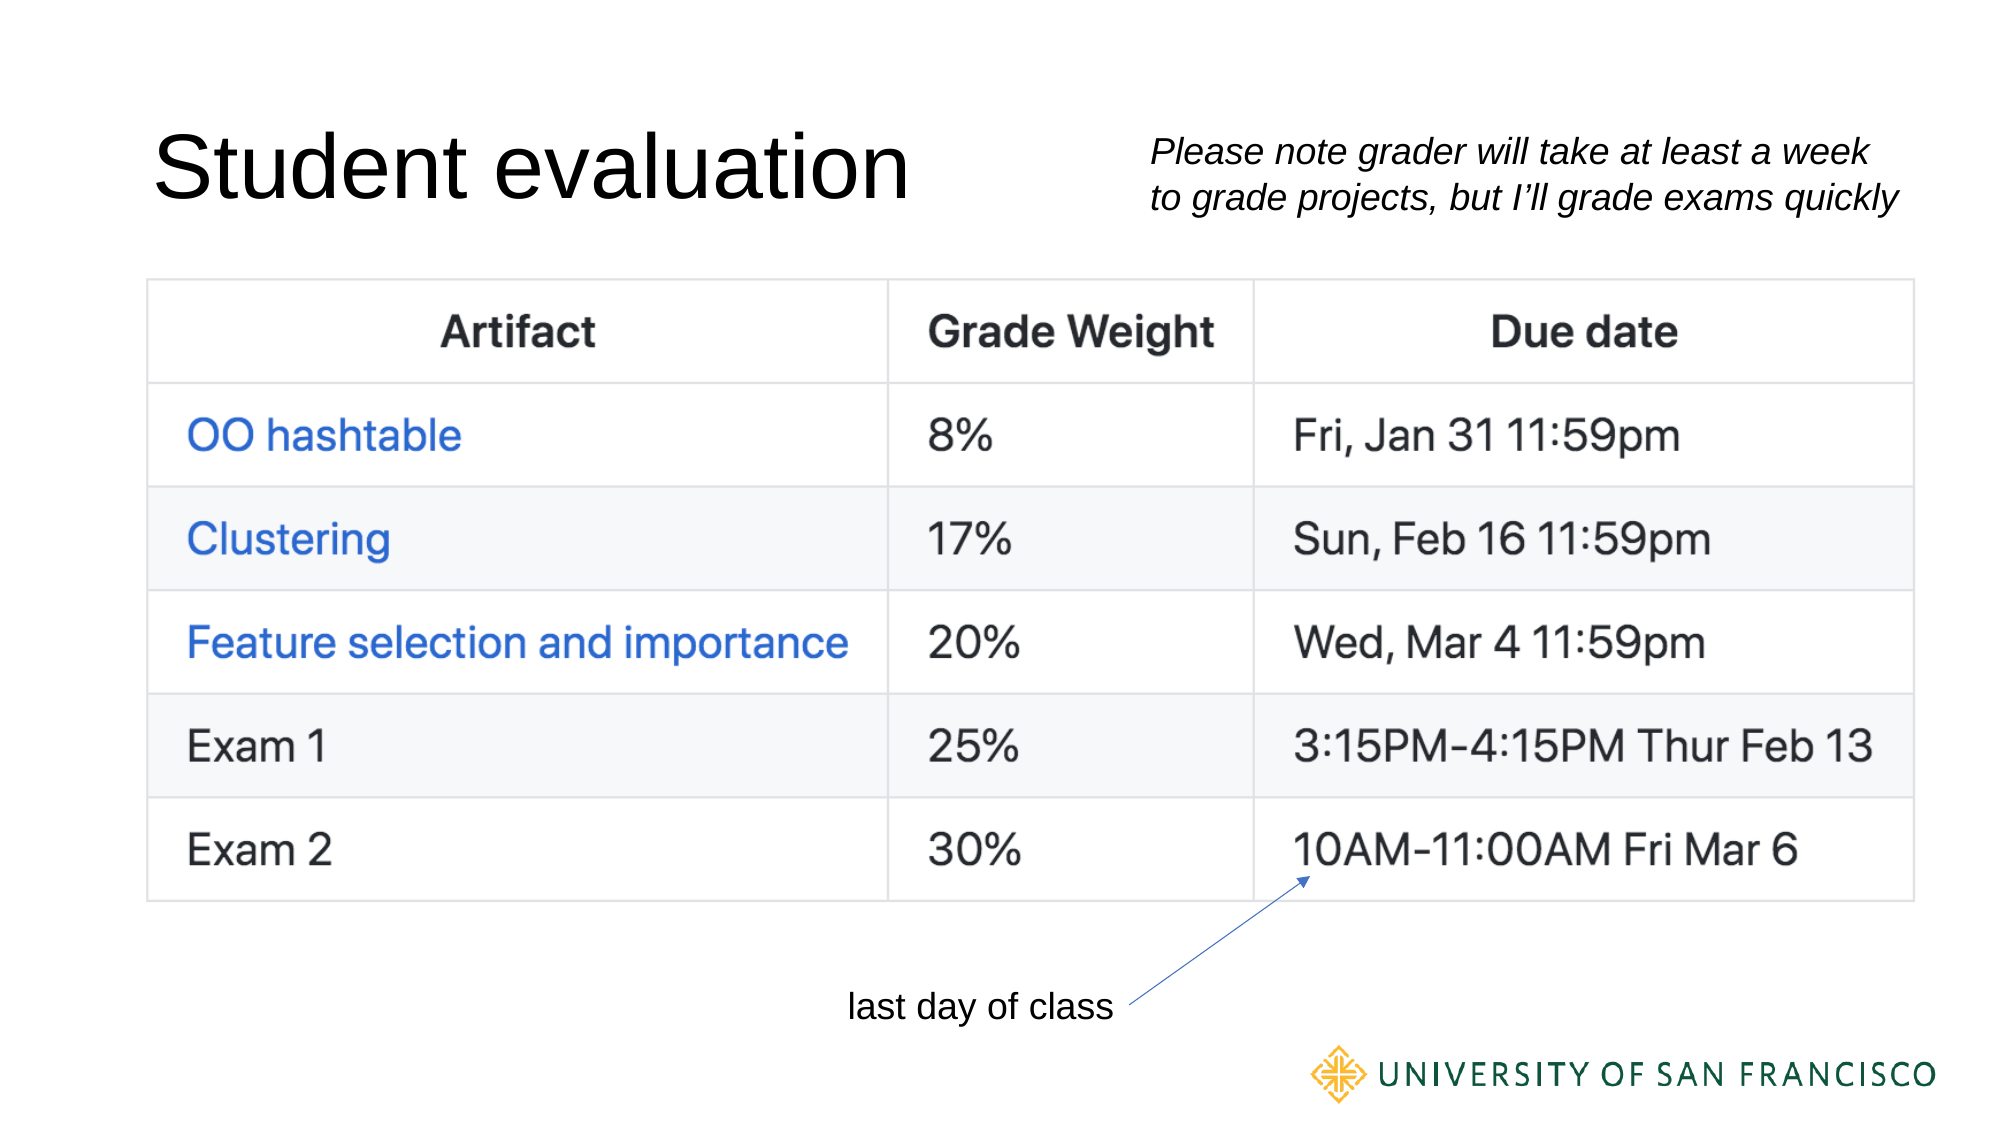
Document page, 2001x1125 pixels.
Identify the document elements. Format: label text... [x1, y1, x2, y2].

text_box Please note grader will take at least a week to grade projects, but I’ll grade exams quickly [1135, 120, 1915, 225]
text_box last day of class [833, 974, 1130, 1035]
picture [137, 261, 1929, 924]
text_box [1130, 875, 1311, 1006]
title Student evaluation [137, 59, 1863, 261]
